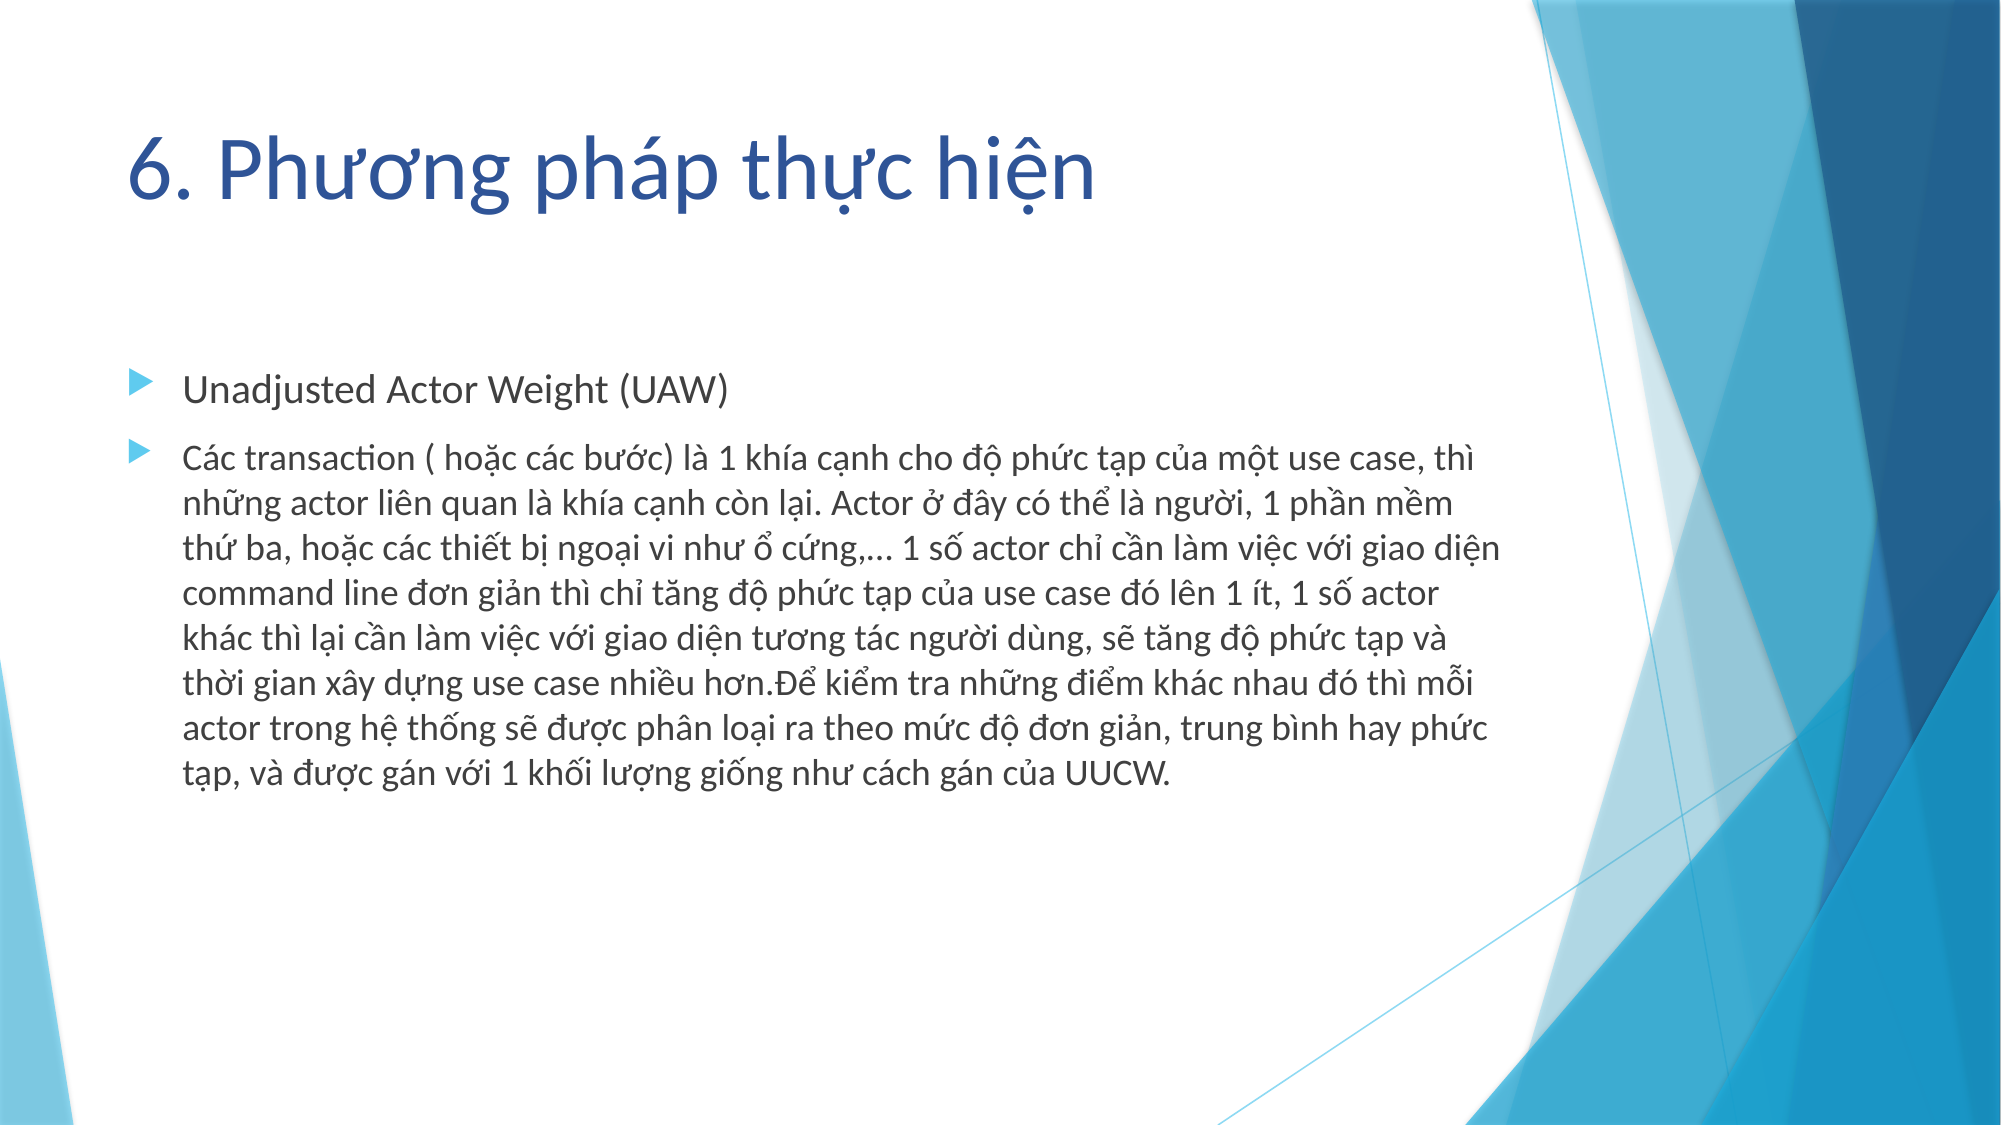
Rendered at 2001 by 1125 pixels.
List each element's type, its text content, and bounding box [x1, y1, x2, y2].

title 6. Phương pháp thực hiện [111, 99, 1522, 317]
list Unadjusted Actor Weight (UAW) Các transaction ( hoặc các bước) là 1 khía cạnh cho độ phức tạp của một use case, thì những actor liên quan là khía cạnh còn lại. Actor ở đây có thể là người, 1 phần mềm thứ ba, hoặc các thiết bị ngoại vi như ổ cứng,… 1 số actor chỉ cần làm việc với giao diện command line đơn giản thì chỉ tăng độ phức tạp của use case đó lên 1 ít, 1 số actor khác thì lại cần làm việc với giao diện tương tác người dùng, sẽ tăng độ phức tạp và thời gian xây dựng use case nhiều hơn.Để kiểm tra những điểm khác nhau đó thì mỗi actor trong hệ thống sẽ được phân loại ra theo mức độ đơn giản, trung bình hay phức tạp, và được gán với 1 khối lượng giống như cách gán của UUCW. [111, 354, 1522, 992]
